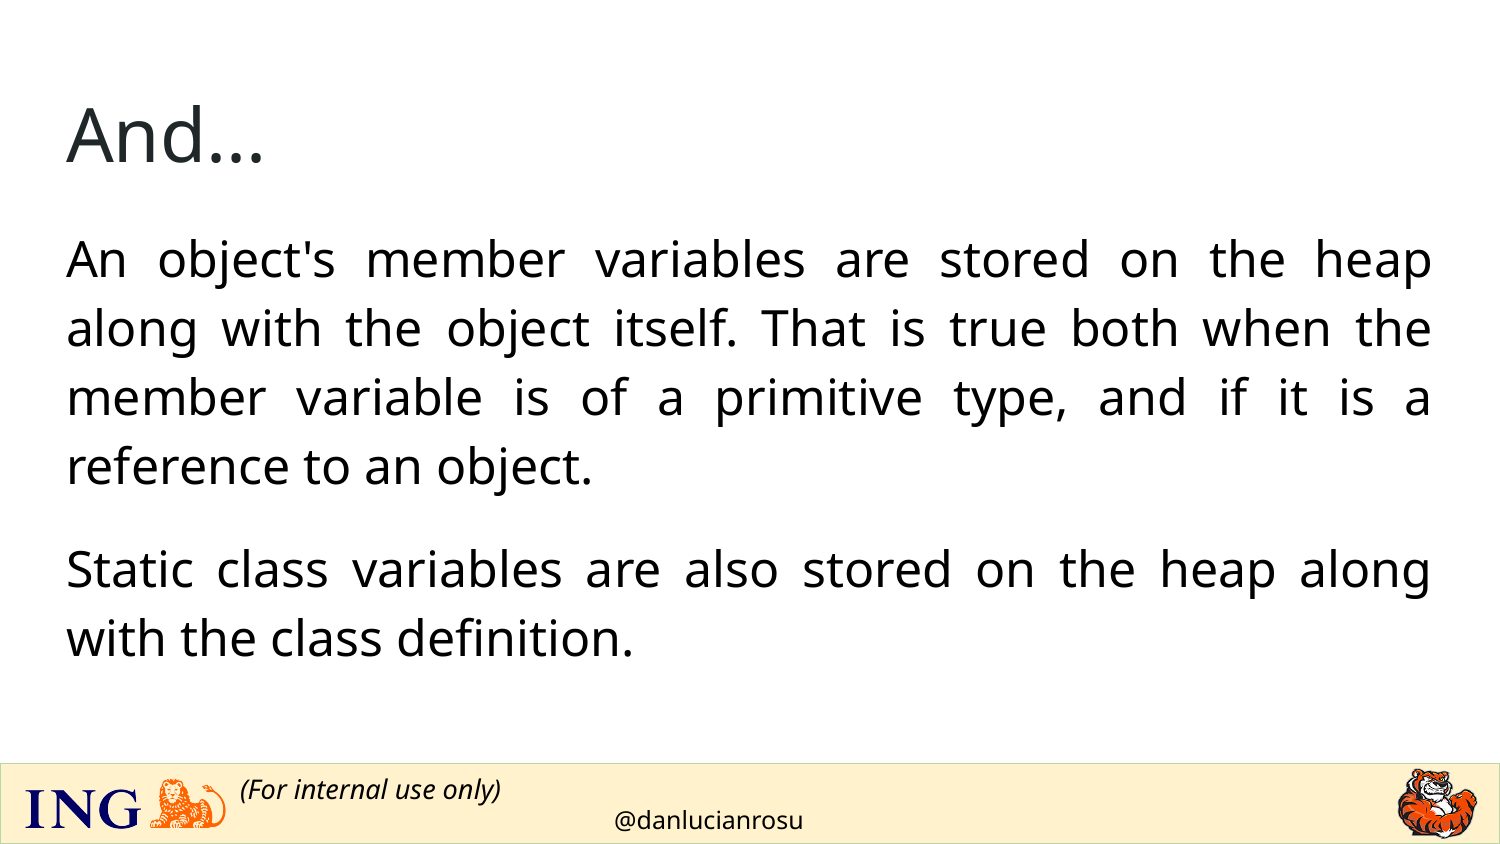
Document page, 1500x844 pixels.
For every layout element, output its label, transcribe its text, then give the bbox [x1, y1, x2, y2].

picture [1396, 768, 1479, 839]
list An object's member variables are stored on the heap along with the object itself. That is true both when the member variable is of a primitive type, and if it is a reference to an object. Static class variables are also stored on the heap along with the class definition. [51, 203, 1449, 750]
picture [24, 778, 227, 829]
text_box (For internal use only) @danlucianrosu [0, 763, 1500, 844]
title And... [51, 72, 1449, 167]
